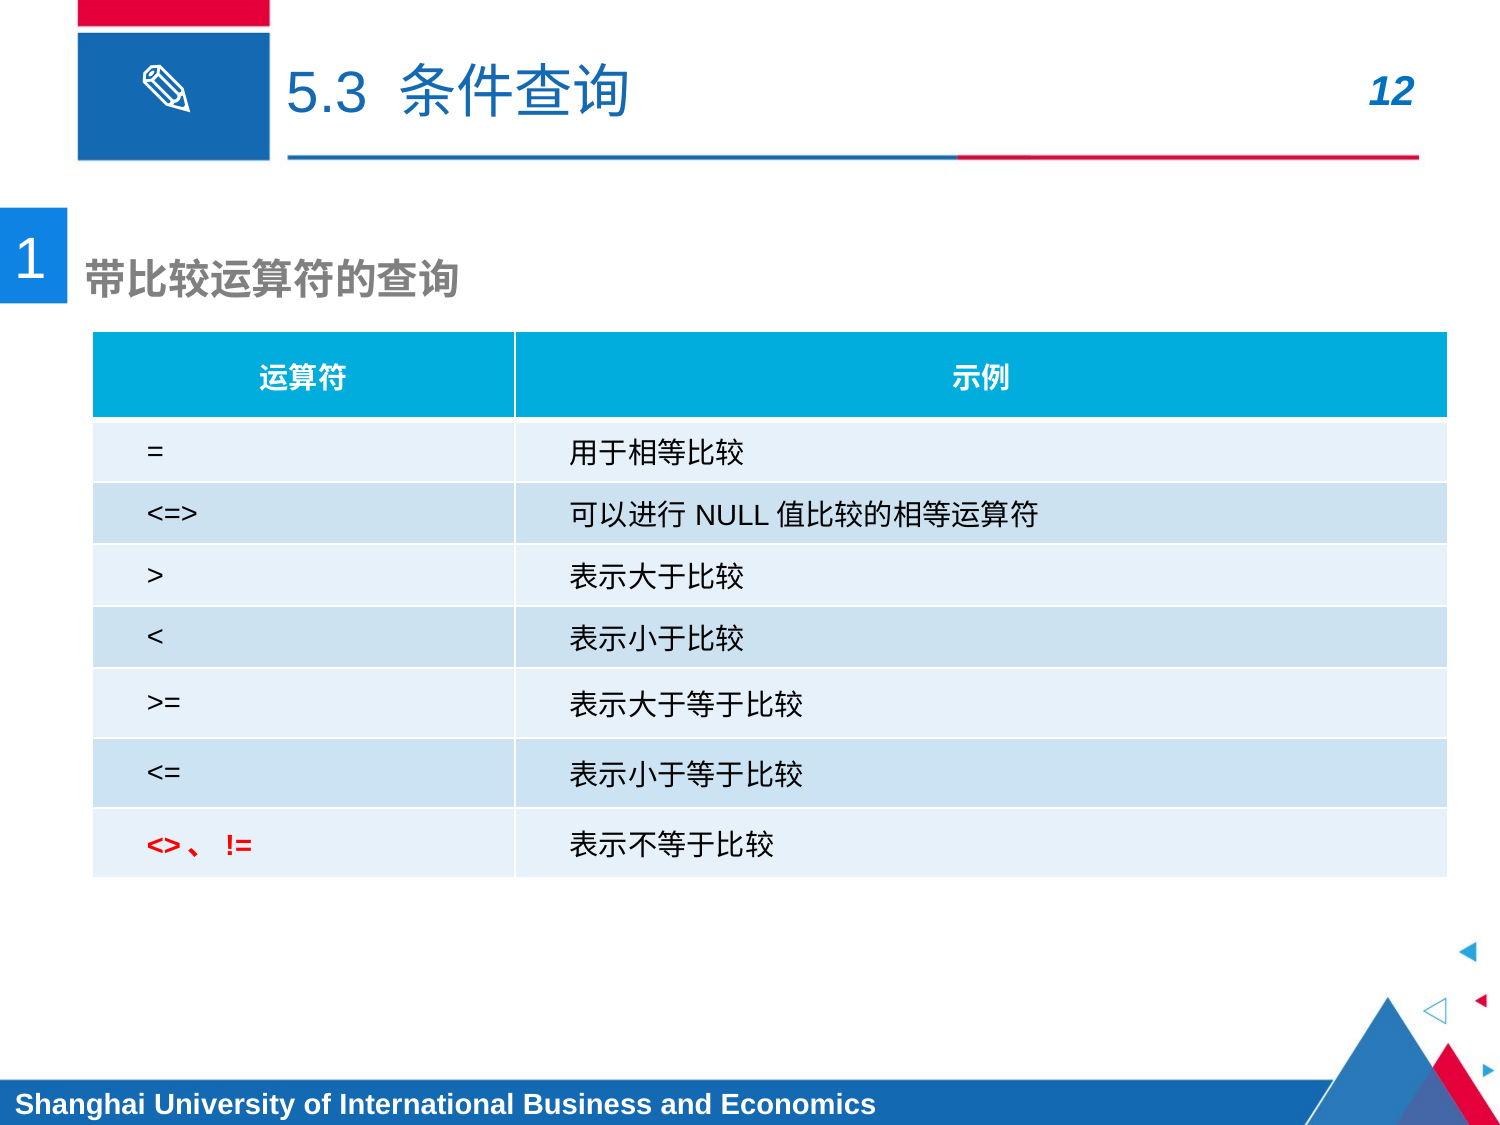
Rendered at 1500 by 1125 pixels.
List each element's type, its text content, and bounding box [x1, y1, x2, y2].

table_cell 表示小于比较 [516, 607, 1447, 667]
table_cell 可以进行NULL值比较的相等运算符 [516, 483, 1447, 543]
table_header 运算符 [93, 332, 514, 417]
table_cell = [93, 423, 514, 481]
title 5.3 条件查询 [271, 25, 1046, 153]
table_header 示例 [516, 332, 1447, 417]
table_cell 表示小于等于比较 [516, 739, 1447, 807]
table_cell > [93, 545, 514, 605]
table_cell <=> [93, 483, 514, 543]
table_cell < [93, 607, 514, 667]
table_cell 表示不等于比较 [516, 809, 1447, 877]
picture [0, 0, 1500, 1125]
table_cell <= [93, 739, 514, 807]
table_cell 表示大于比较 [516, 545, 1447, 605]
table_cell 表示大于等于比较 [516, 669, 1447, 737]
table_cell <>、!= [93, 809, 514, 877]
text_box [0, 207, 68, 304]
table_cell 用于相等比较 [516, 423, 1447, 481]
table_cell >= [93, 669, 514, 737]
text_box 带比较运算符的查询 [70, 245, 842, 310]
